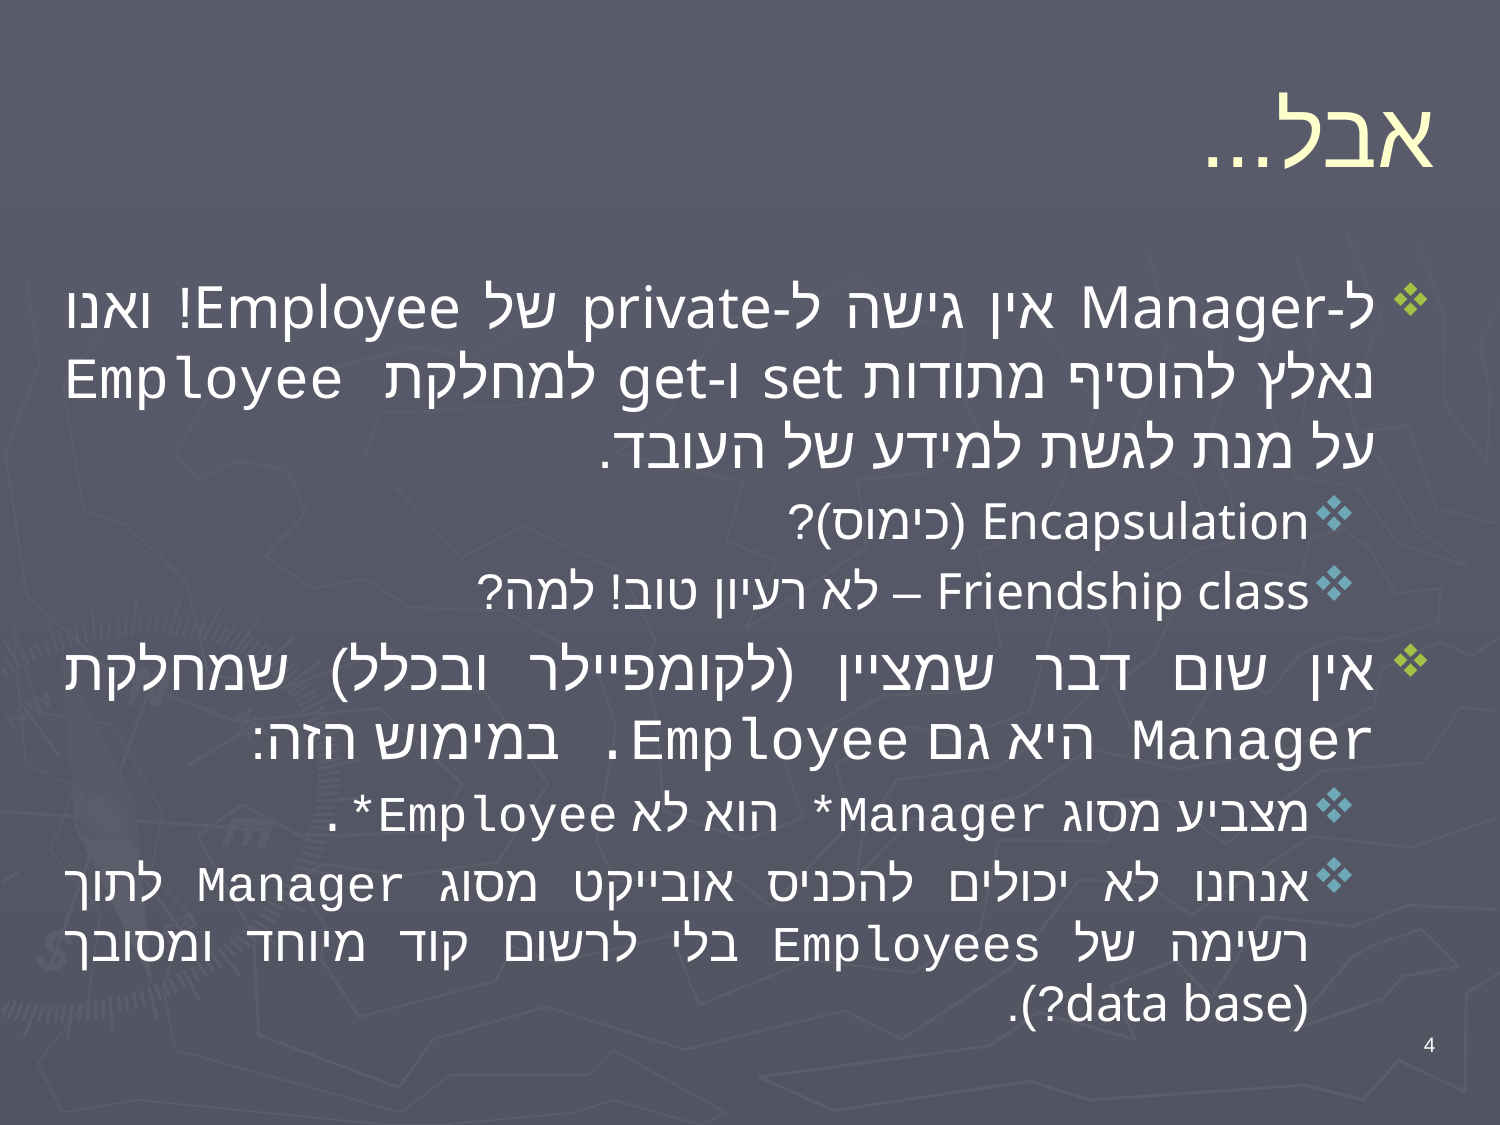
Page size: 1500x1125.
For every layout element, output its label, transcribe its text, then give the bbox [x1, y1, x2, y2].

list ל-Manager אין גישה ל-private של Employee! ואנו נאלץ להוסיף מתודות set ו-get למחלקת Employee על מנת לגשת למידע של העובד. Encapsulation (כימוס)? Friendship class – לא רעיון טוב! למה? אין שום דבר שמציין (לקומפיילר ובכלל) שמחלקת Manager היא גם Employee. במימוש הזה: מצביע מסוג Manager* הוא לא Employee*. אנחנו לא יכולים להכניס אובייקט מסוג Manager לתוך רשימה של Employees בלי לרשום קוד מיוחד ומסובך (data base?). [49, 262, 1448, 1001]
title אבל... [49, 37, 1451, 225]
slide_number 4 [1074, 1024, 1451, 1103]
